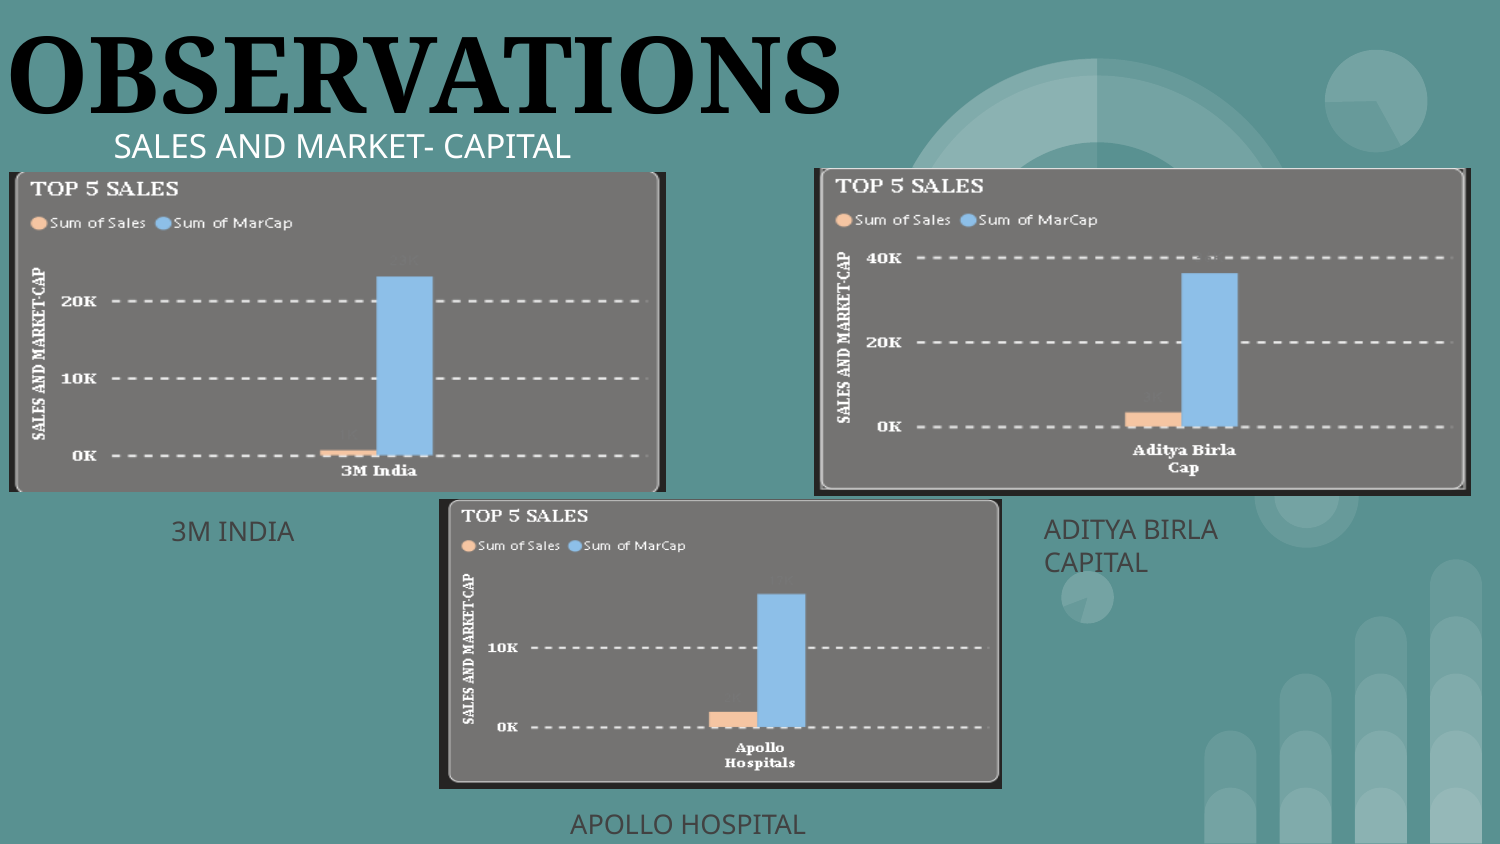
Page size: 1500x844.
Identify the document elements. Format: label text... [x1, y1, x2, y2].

picture [813, 168, 1471, 497]
text_box APOLLO HOSPITAL [555, 797, 891, 832]
text_box ADITYA BIRLA CAPITAL [1029, 505, 1249, 556]
picture [439, 498, 1002, 789]
title OBSERVATIONS [0, 0, 1087, 225]
subtitle SALES AND MARKET- CAPITAL [98, 110, 797, 225]
picture [9, 172, 667, 493]
text_box 3M INDIA [156, 501, 415, 558]
